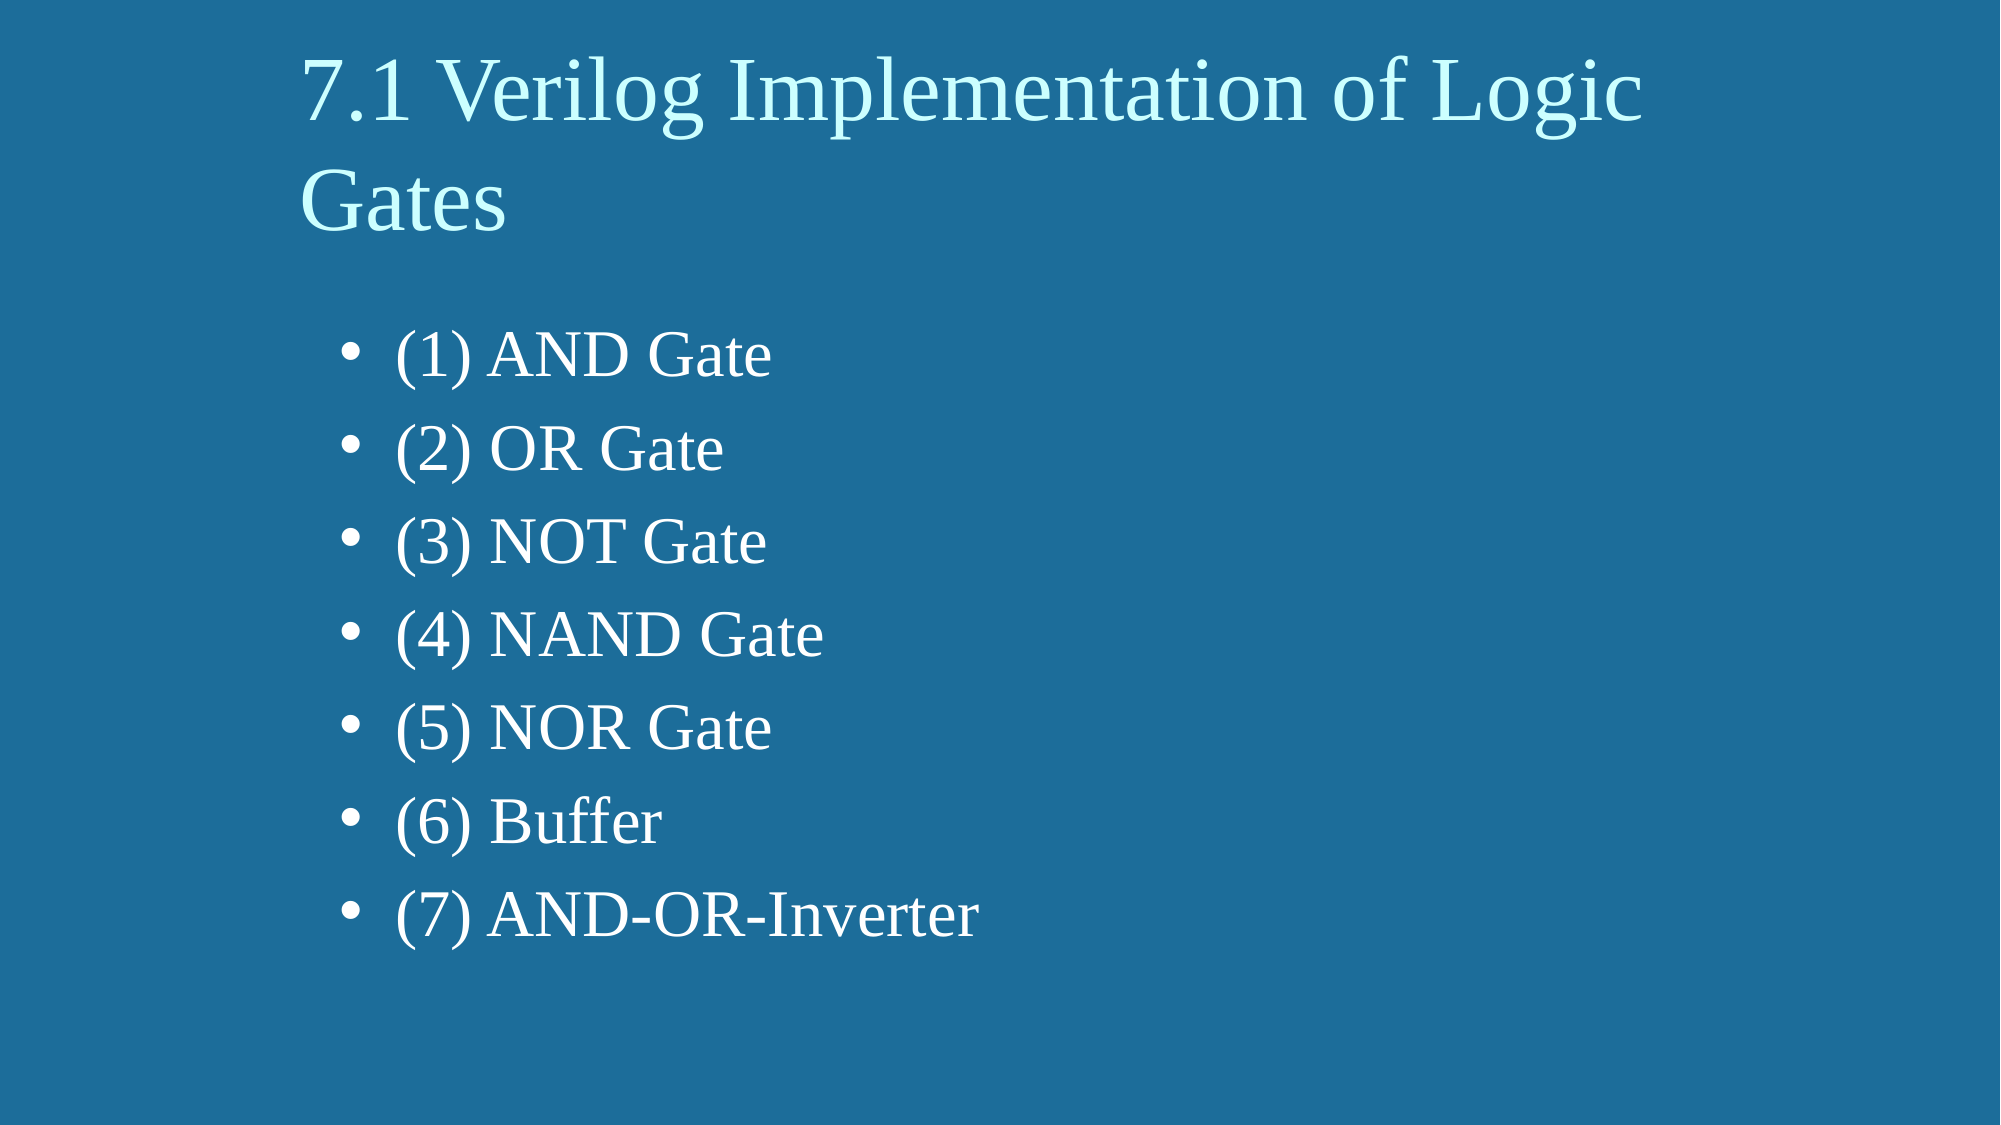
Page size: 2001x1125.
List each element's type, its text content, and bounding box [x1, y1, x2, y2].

title 7.1 Verilog Implementation of Logic Gates [284, 13, 1828, 257]
text_box (1) AND Gate (2) OR Gate (3) NOT Gate (4) NAND Gate (5) NOR Gate (6) Buffer (7) AND-OR-Inverter [324, 302, 1787, 1039]
